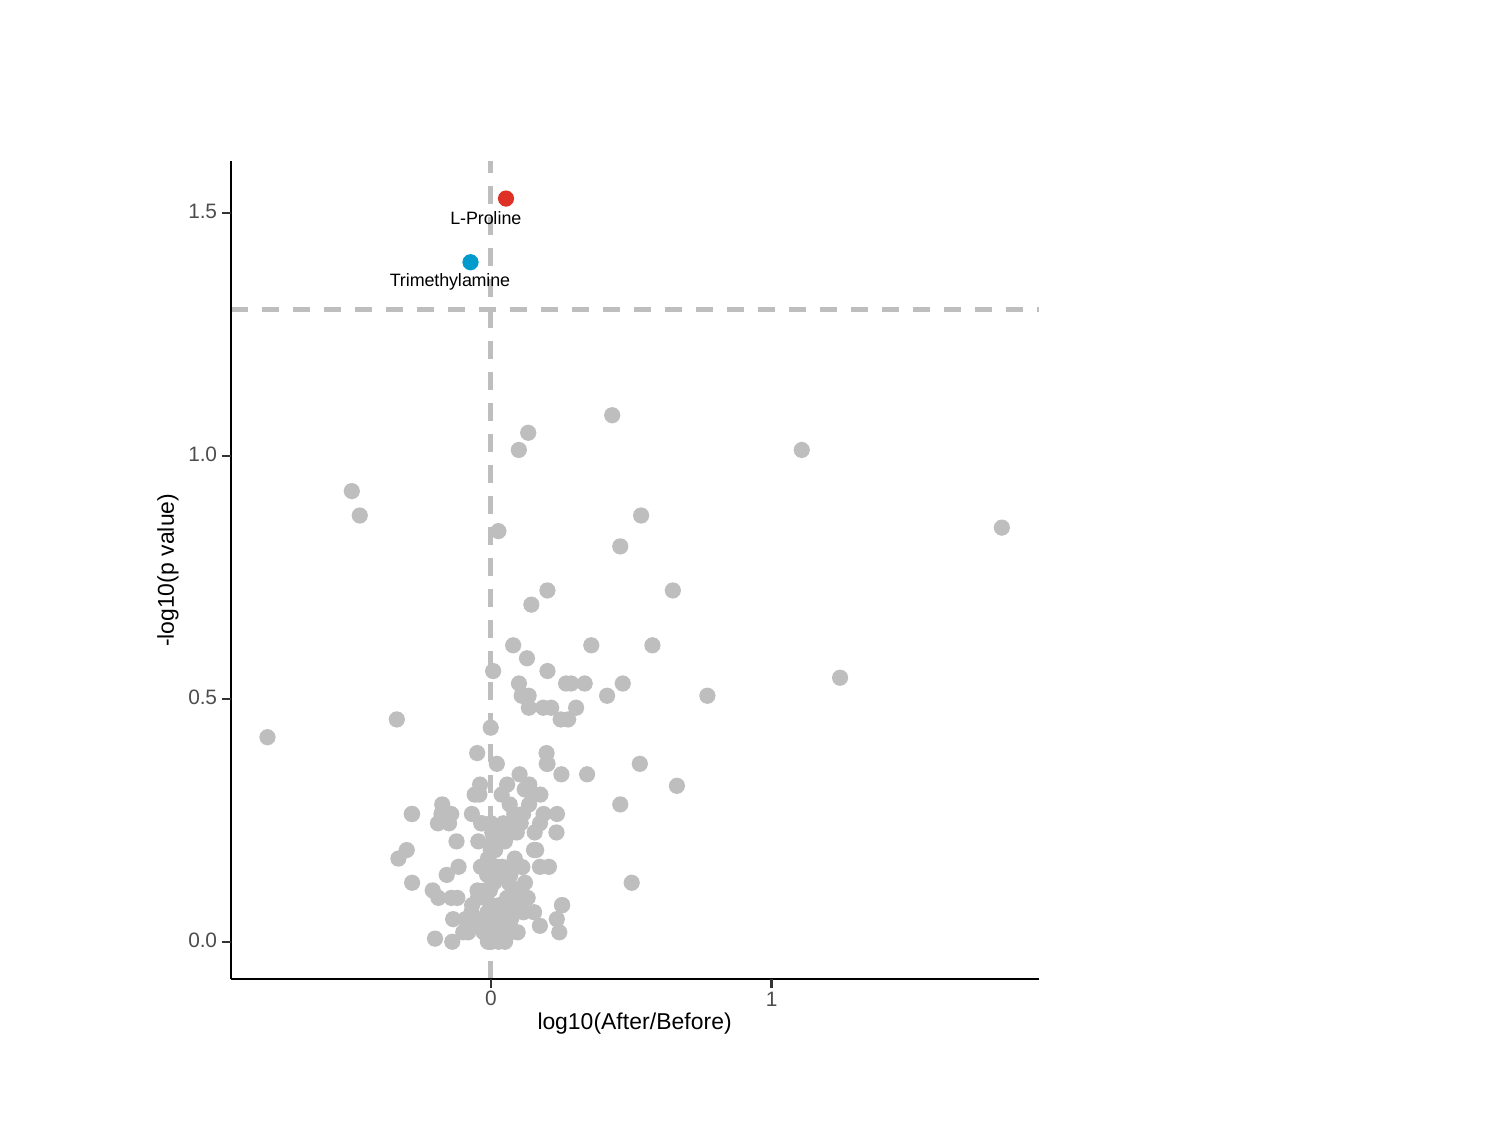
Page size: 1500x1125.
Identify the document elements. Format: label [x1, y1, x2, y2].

text_box [149, 149, 1051, 1051]
